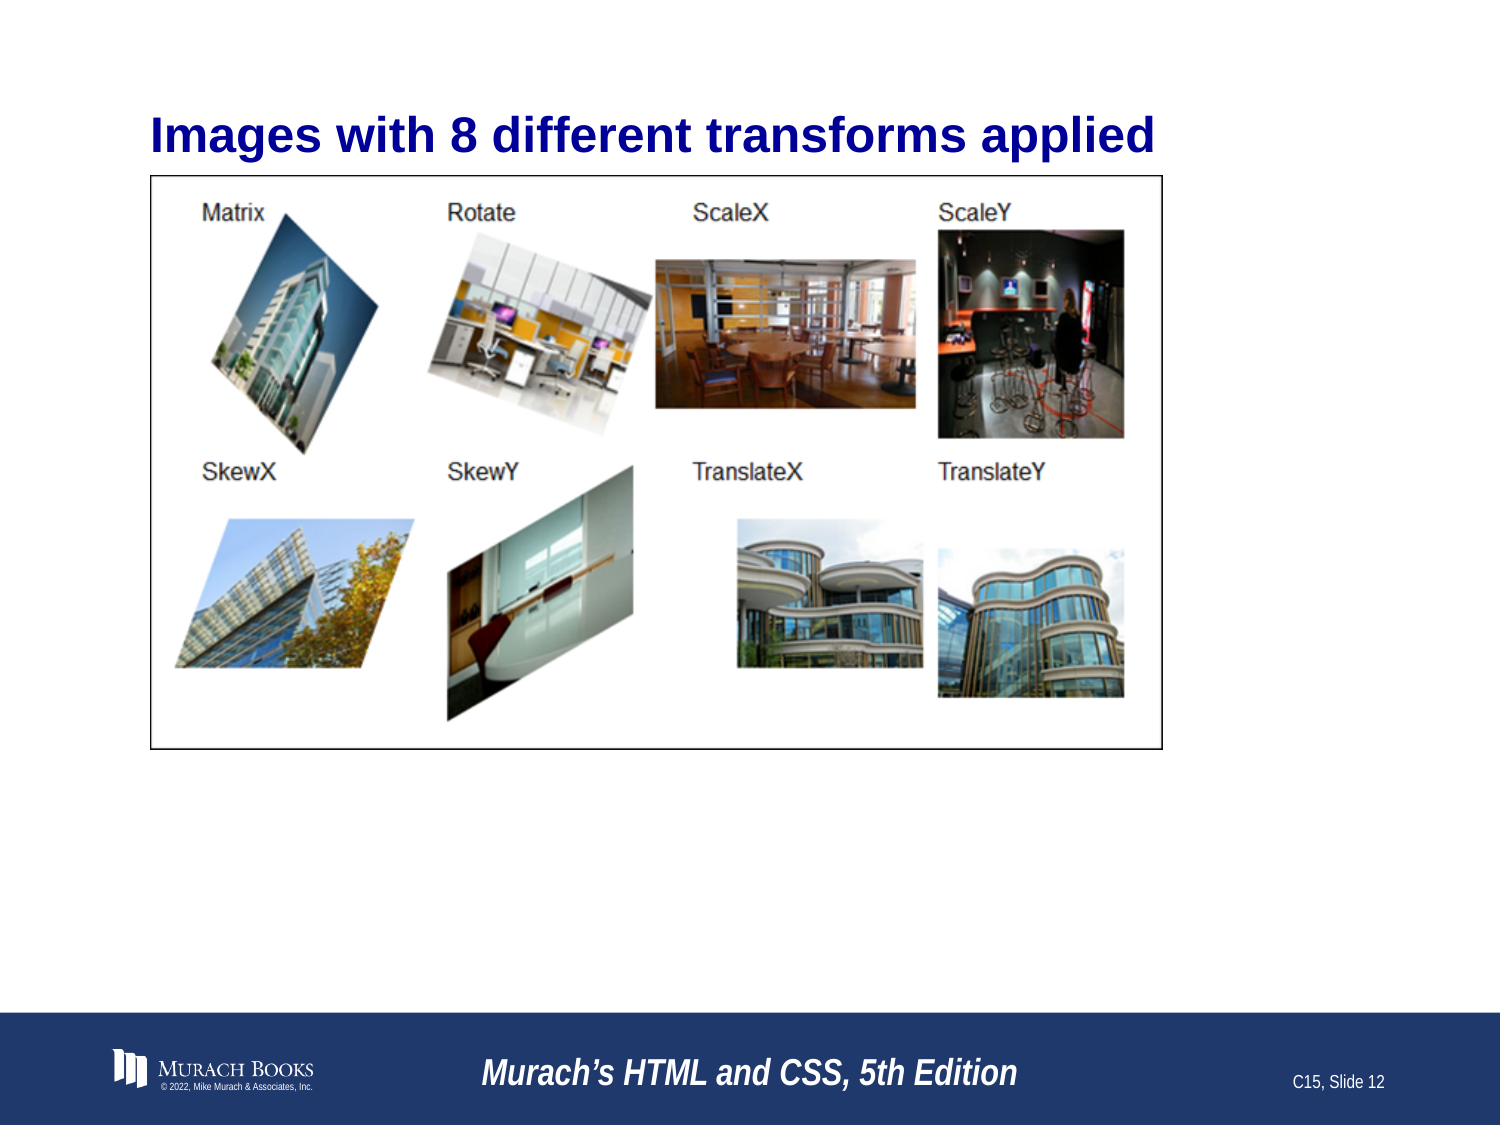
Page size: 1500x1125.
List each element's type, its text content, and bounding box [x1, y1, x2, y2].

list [149, 175, 1163, 750]
footer © 2022, Mike Murach & Associates, Inc. [12, 1025, 463, 1100]
slide_number C15, Slide 12 [1087, 1025, 1400, 1100]
title Images with 8 different transforms applied [150, 102, 1350, 164]
slide_number Murach’s HTML and CSS, 5th Edition [463, 1025, 1050, 1100]
